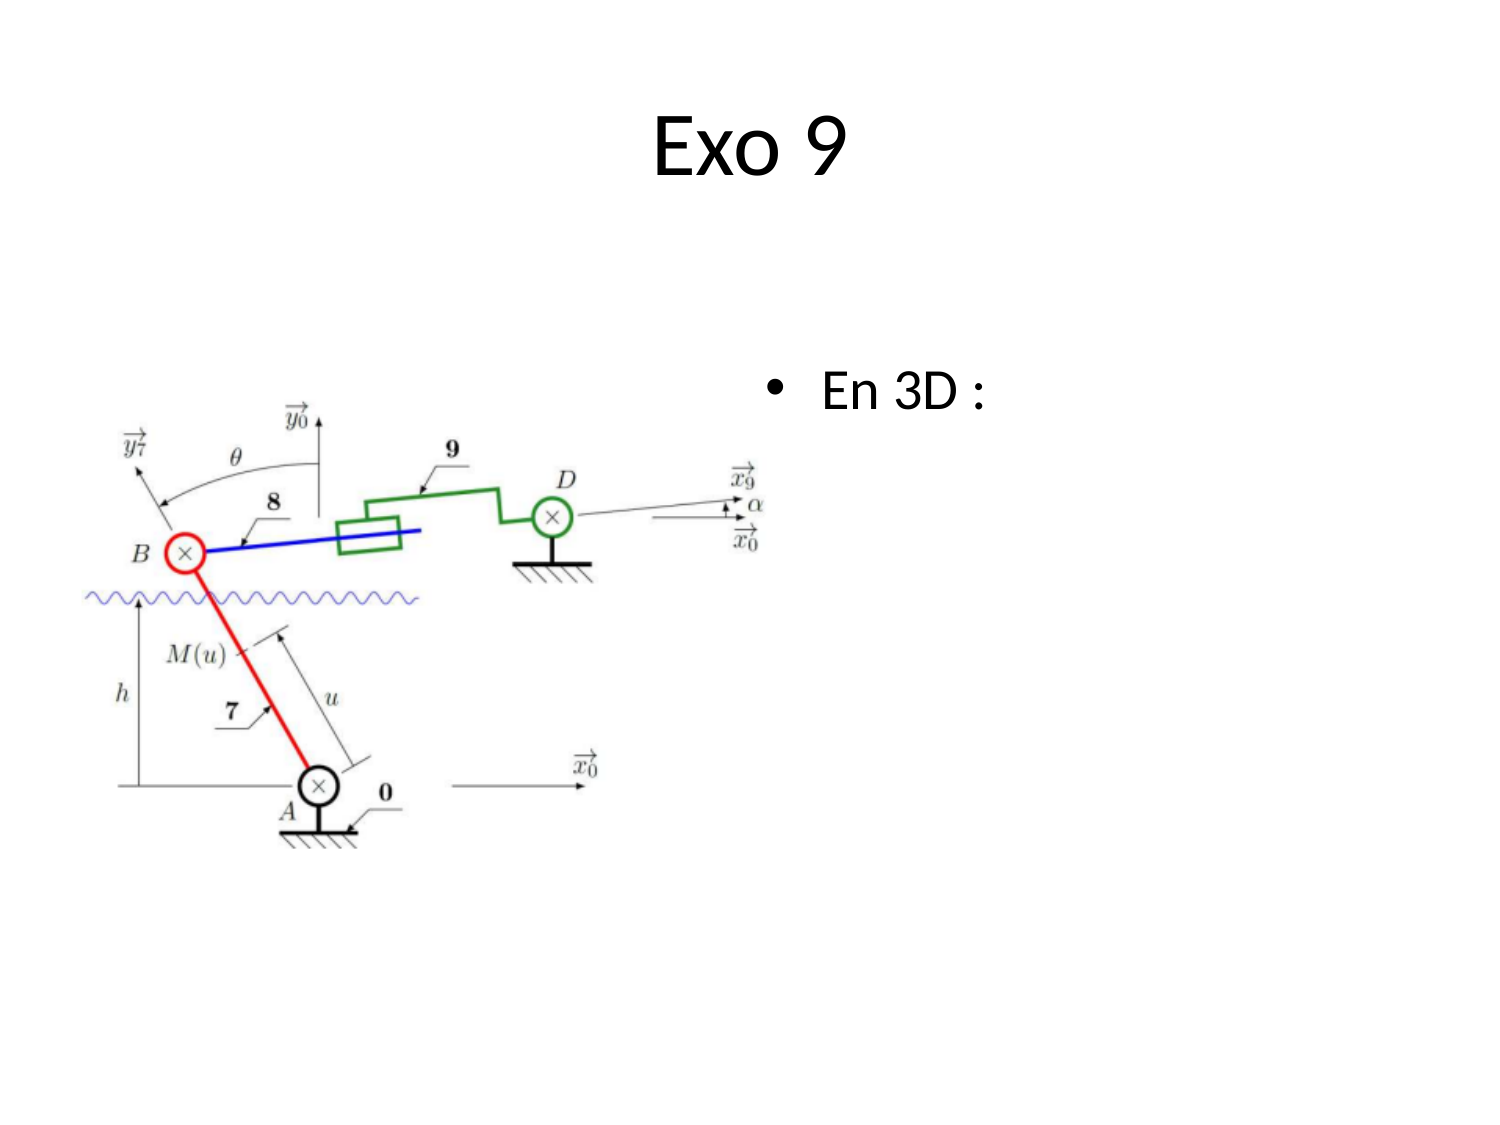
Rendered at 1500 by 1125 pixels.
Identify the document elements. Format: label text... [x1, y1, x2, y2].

picture [71, 388, 788, 863]
title Exo 9 [75, 45, 1425, 233]
